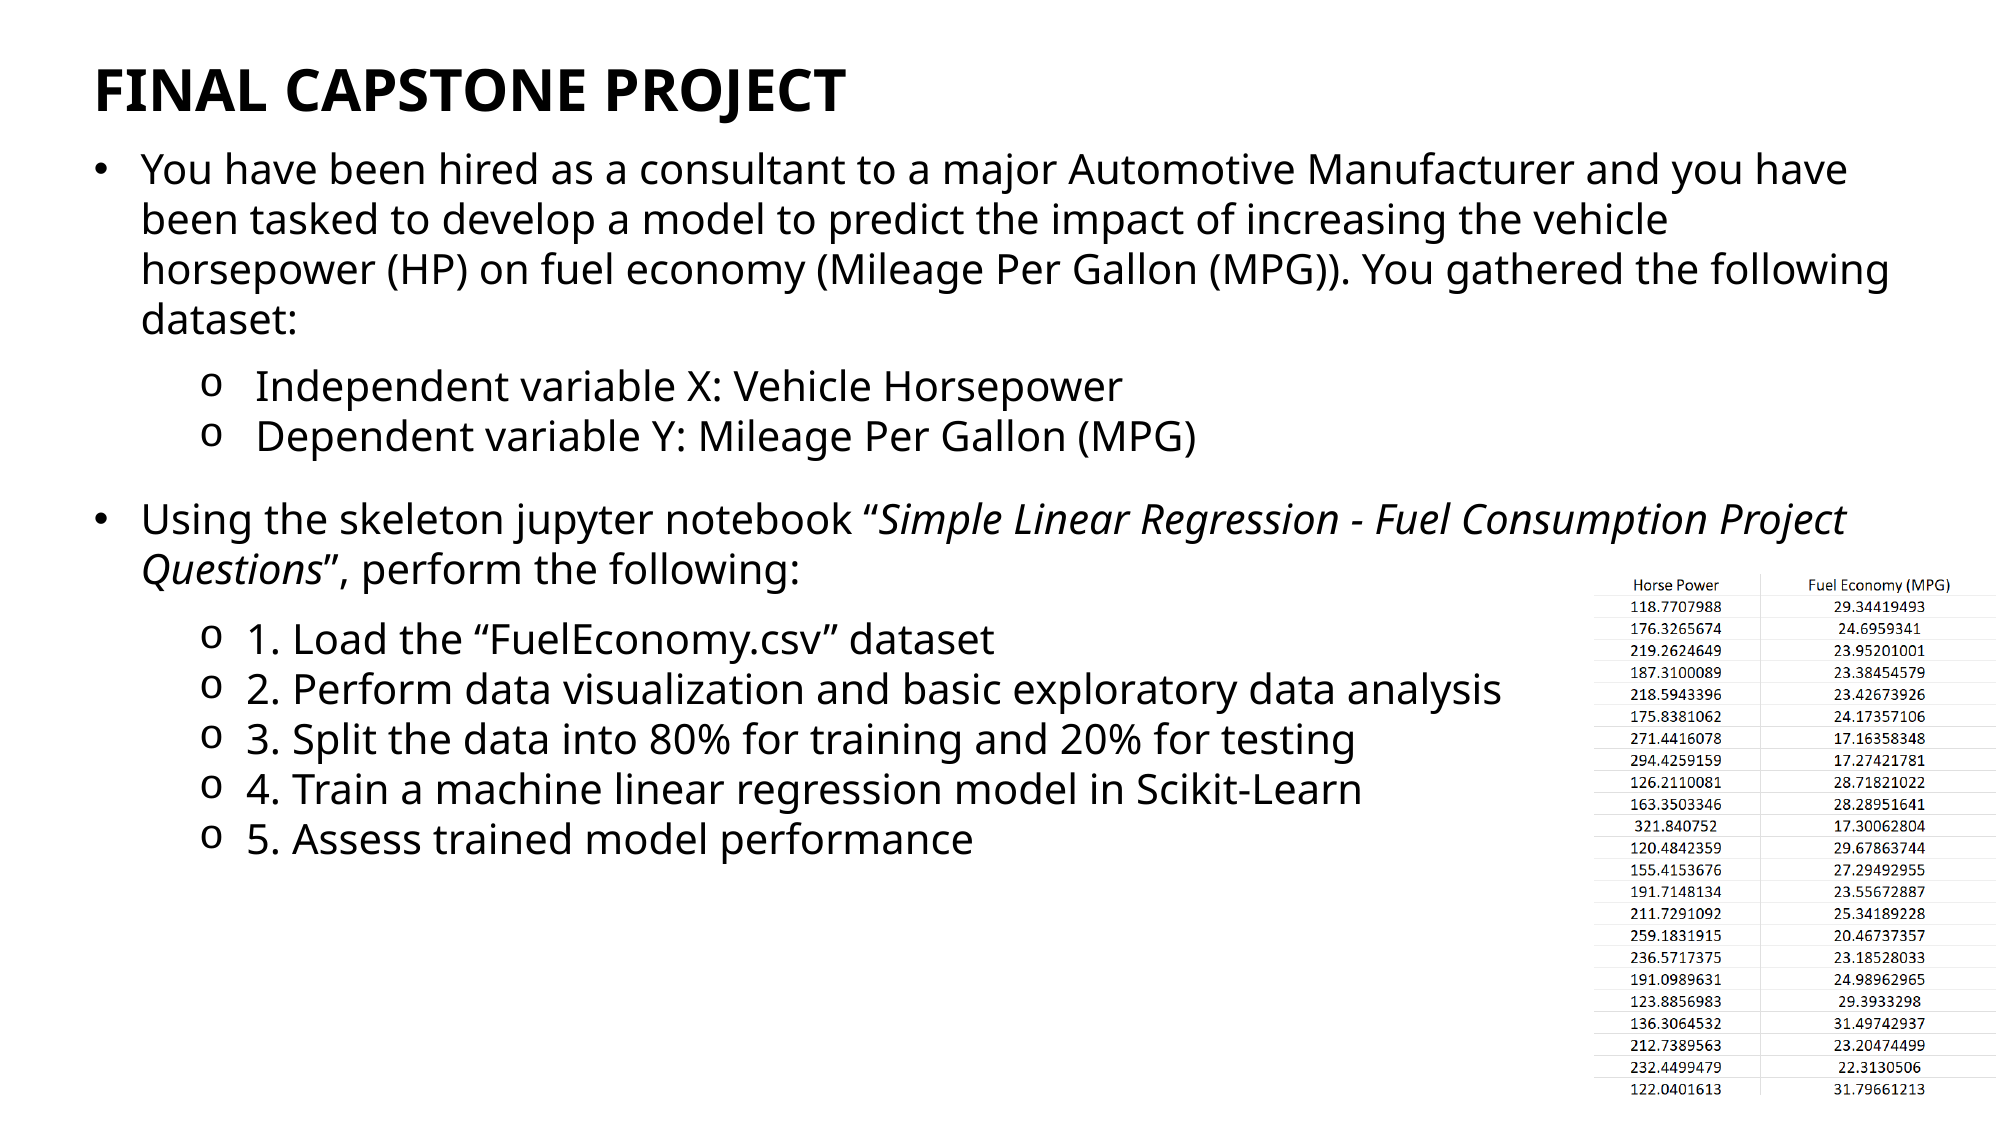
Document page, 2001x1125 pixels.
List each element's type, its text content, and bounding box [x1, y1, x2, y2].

text_box FINAL CAPSTONE PROJECT [78, 45, 1142, 131]
text_box You have been hired as a consultant to a major Automotive Manufacturer and you have been tasked to develop a model to predict the impact of increasing the vehicle horsepower (HP) on fuel economy (Mileage Per Gallon (MPG)). You gathered the following dataset: Using the skeleton jupyter notebook “Simple Linear Regression - Fuel Consumption Project Questions”, perform the following: [79, 135, 1930, 651]
text_box 1. Load the “FuelEconomy.csv” dataset 2. Perform data visualization and basic exploratory data analysis 3. Split the data into 80% for training and 20% for testing 4. Train a machine linear regression model in Scikit-Learn 5. Assess trained model performance [184, 605, 1594, 870]
text_box Independent variable X: Vehicle Horsepower Dependent variable Y: Mileage Per Gallon (MPG) [184, 352, 1867, 468]
picture [1594, 574, 1996, 1095]
